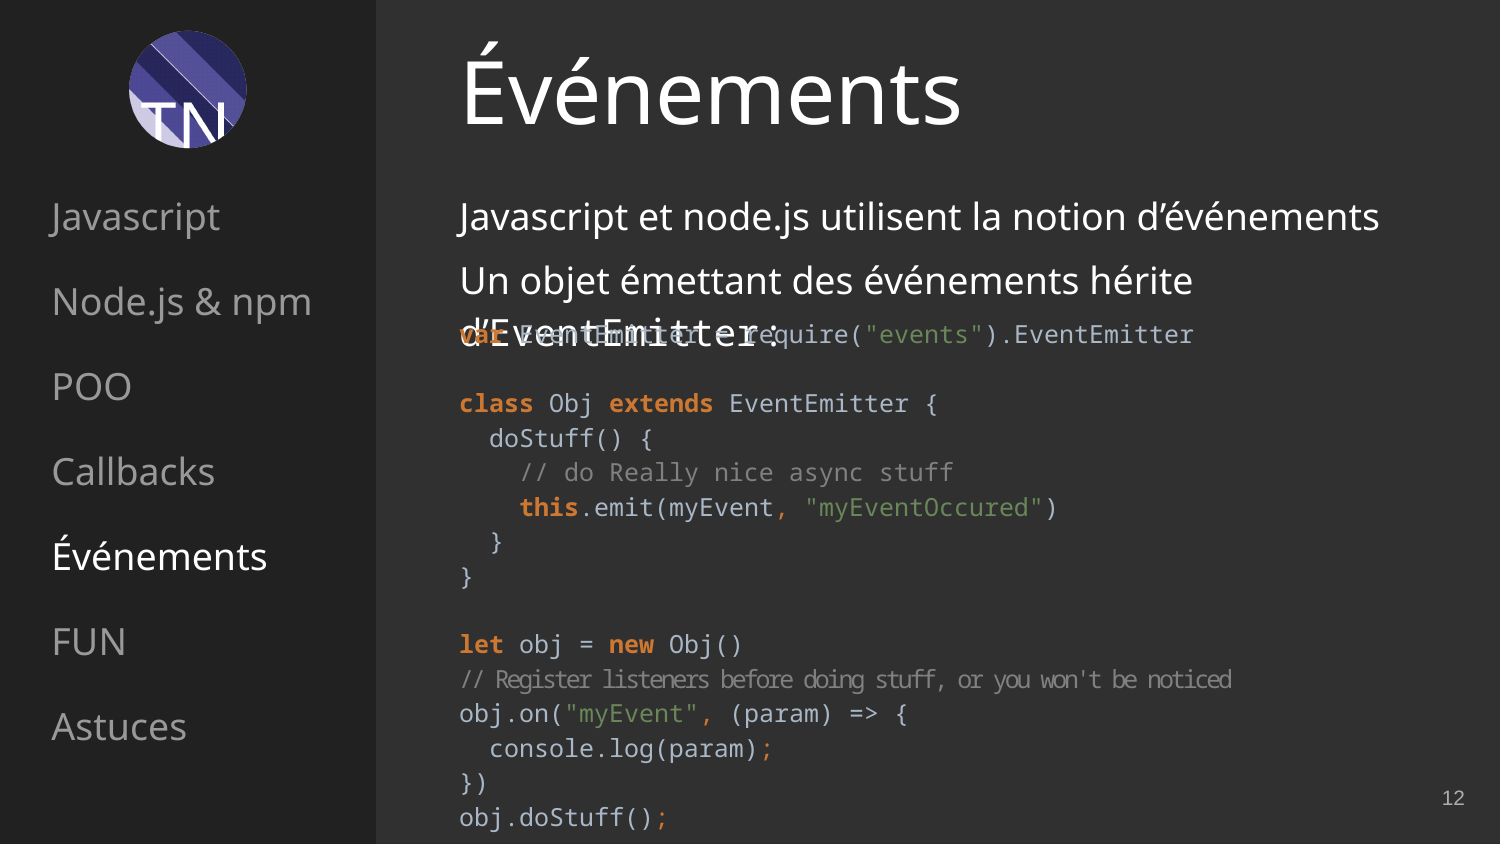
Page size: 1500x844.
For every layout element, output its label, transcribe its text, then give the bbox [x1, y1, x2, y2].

list Javascript Node.js & npm POO Callbacks Événements FUN Astuces [36, 171, 343, 739]
list Javascript et node.js utilisent la notion d’événements Un objet émettant des événements hérite d’EventEmitter : [444, 171, 1500, 307]
picture [128, 29, 251, 150]
text_box var EventEmitter = require("events").EventEmitter class Obj extends EventEmitter { doStuff() { // do Really nice async stuff this.emit(myEvent, "myEventOccured") } } let obj = new Obj() // Register listeners before doing stuff, or you won't be noticed obj.on("myEvent", (param) => { console.log(param); }) obj.doStuff(); [444, 307, 1500, 839]
title Événements [444, 38, 1440, 142]
